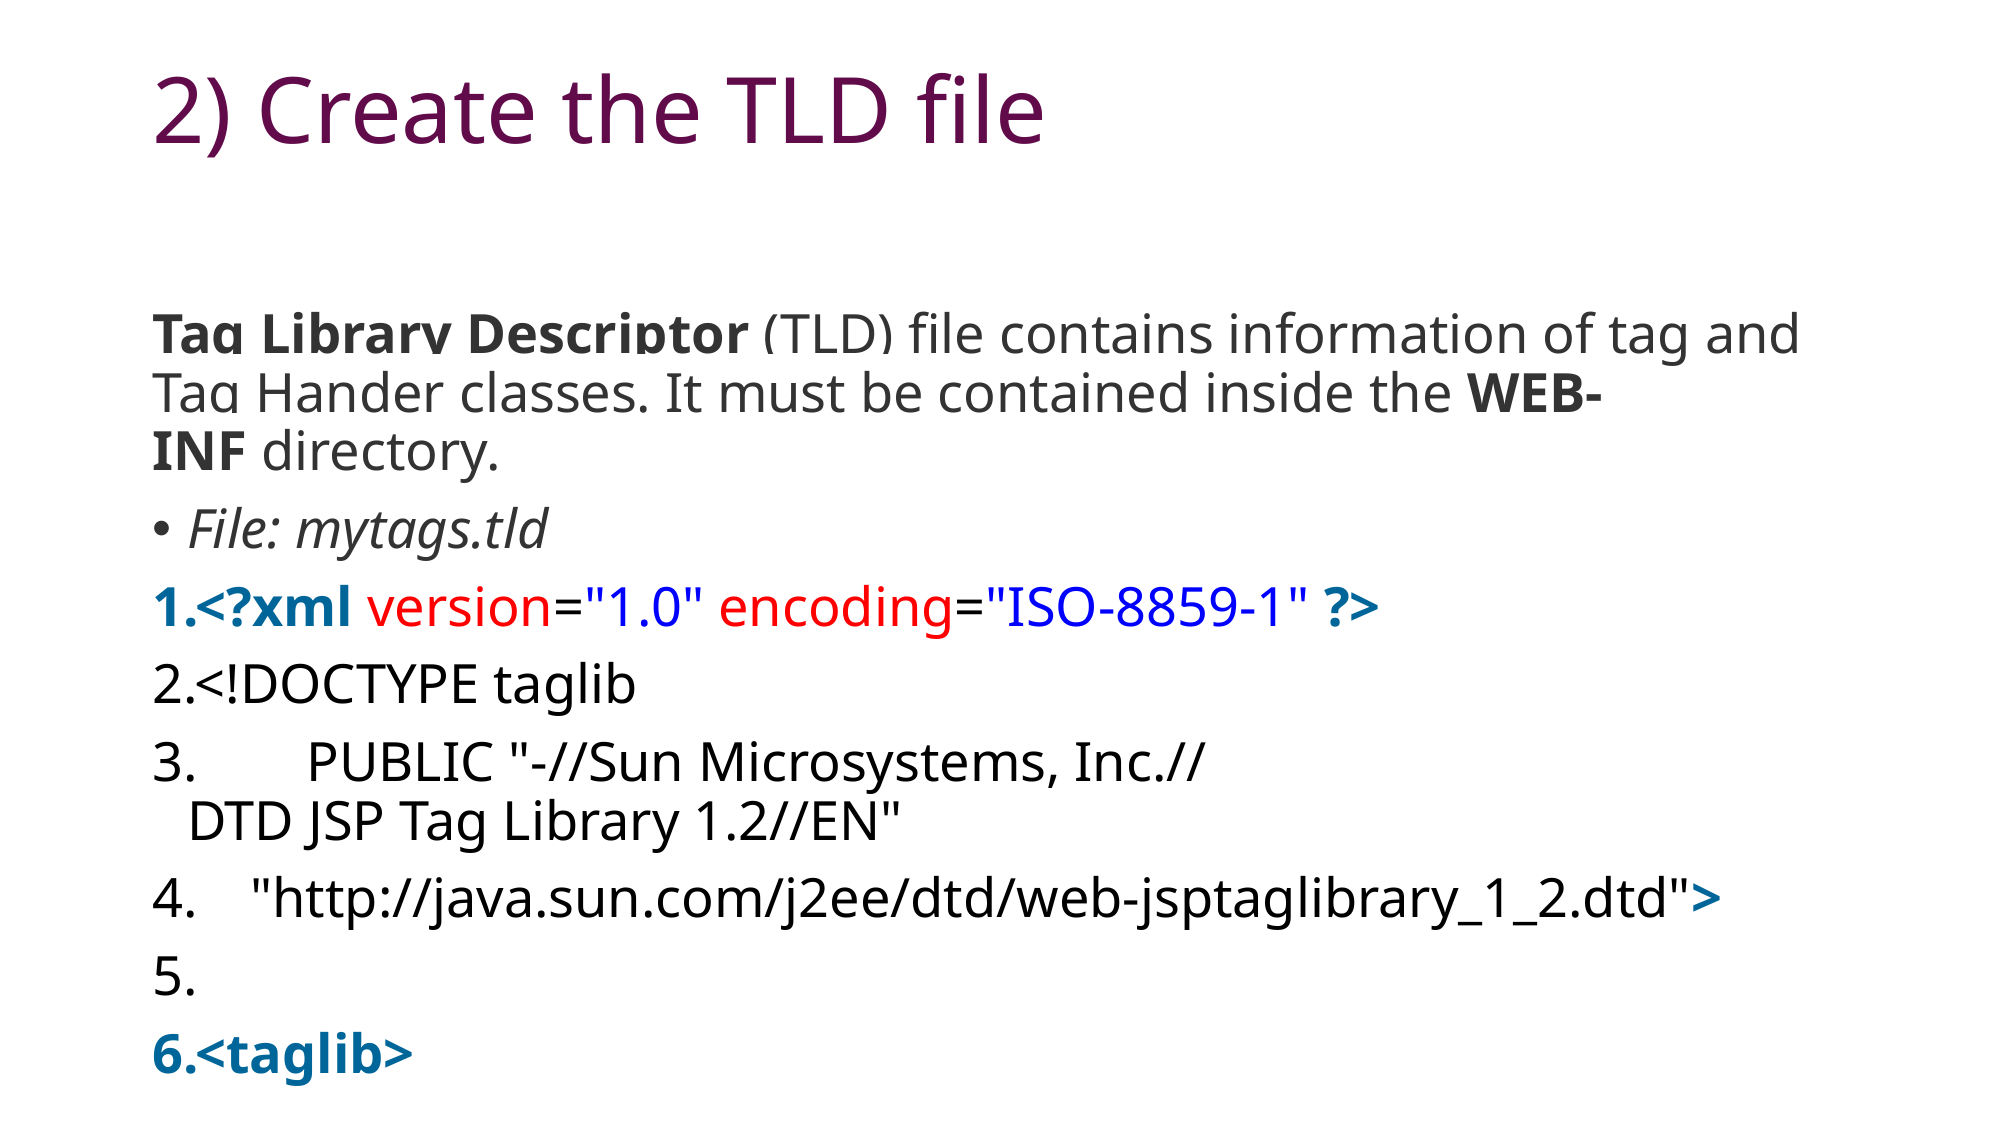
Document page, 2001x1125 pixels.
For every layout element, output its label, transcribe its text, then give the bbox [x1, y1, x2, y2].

list Tag Library Descriptor (TLD) file contains information of tag and Tag Hander classes. It must be contained inside the WEB-INF directory. File: mytags.tld <?xml version="1.0" encoding="ISO-8859-1" ?> <!DOCTYPE taglib PUBLIC "-//Sun Microsystems, Inc.//DTD JSP Tag Library 1.2//EN" "http://java.sun.com/j2ee/dtd/web-jsptaglibrary_1_2.dtd"> <taglib> [137, 299, 1863, 1108]
title 2) Create the TLD file [137, 59, 1863, 278]
